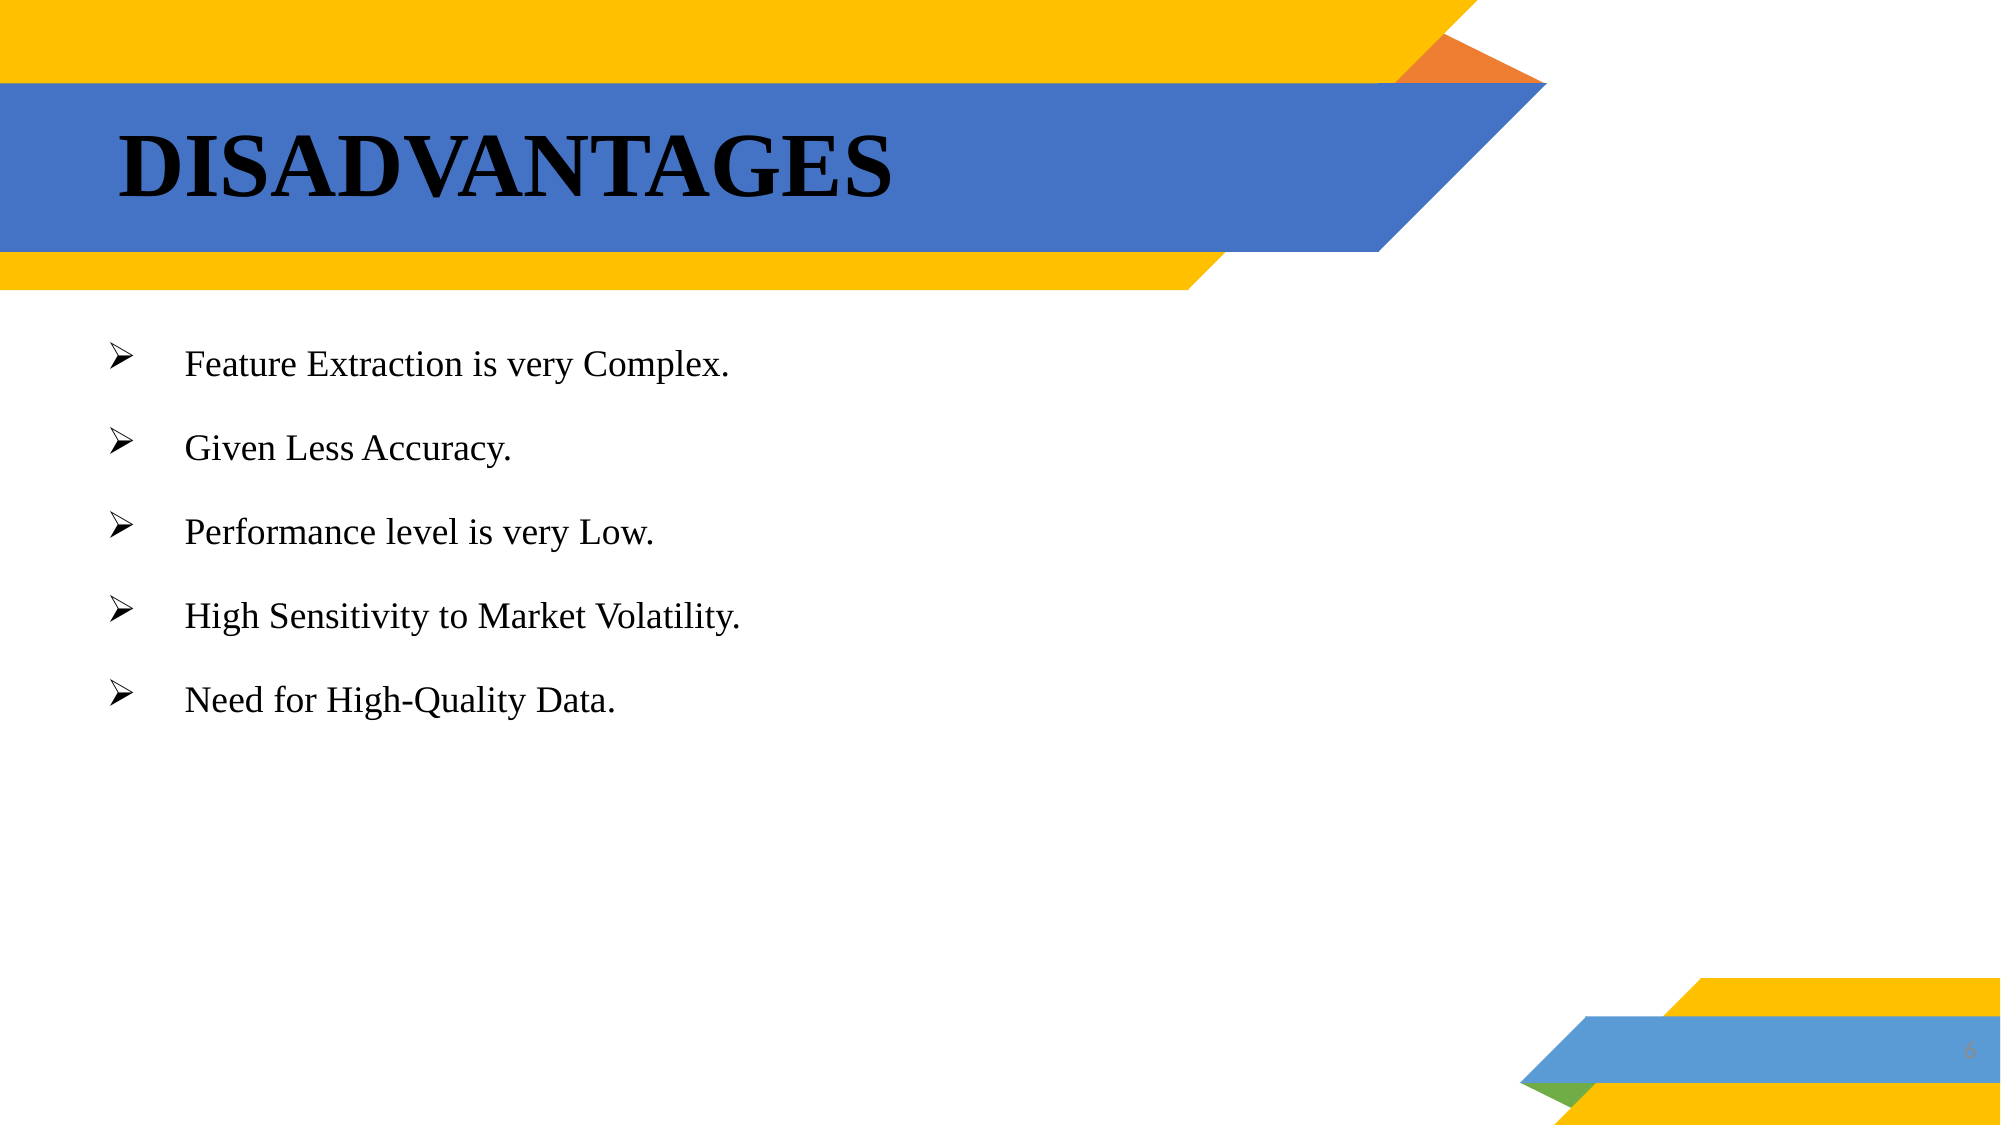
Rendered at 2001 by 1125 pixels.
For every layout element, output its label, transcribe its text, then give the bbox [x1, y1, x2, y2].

list Feature Extraction is very Complex. Given Less Accuracy. Performance level is very Low. High Sensitivity to Market Volatility. Need for High-Quality Data. [69, 301, 1457, 940]
title DISADVANTAGES [103, 82, 1362, 251]
slide_number 6 [1666, 1014, 1992, 1084]
